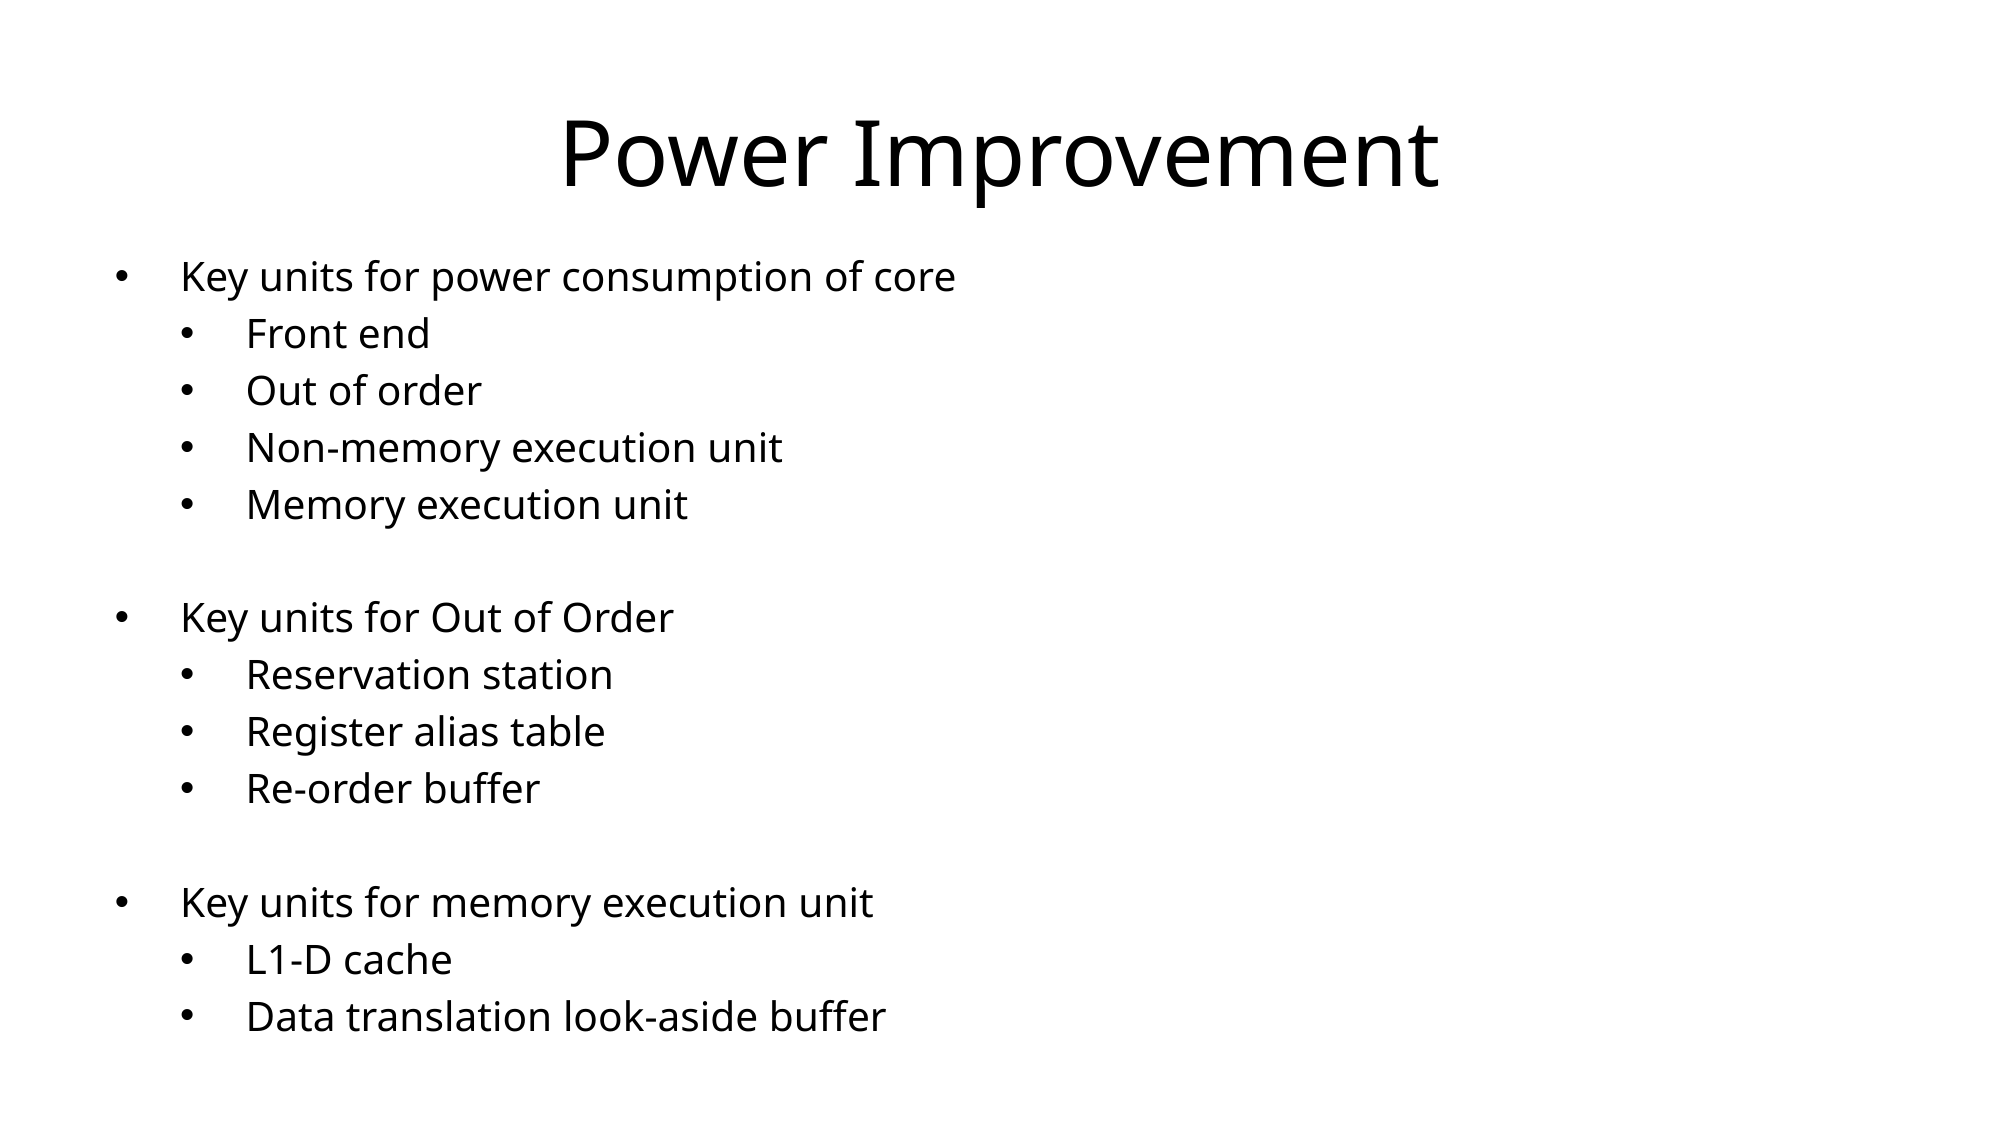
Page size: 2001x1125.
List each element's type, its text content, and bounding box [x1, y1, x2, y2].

text_box Key units for power consumption of core Front end Out of order Non-memory execution unit Memory execution unit Key units for Out of Order Reservation station Register alias table Re-order buffer Key units for memory execution unit L1-D cache Data translation look-aside buffer [99, 243, 1900, 1059]
title Power Improvement [99, 56, 1900, 243]
